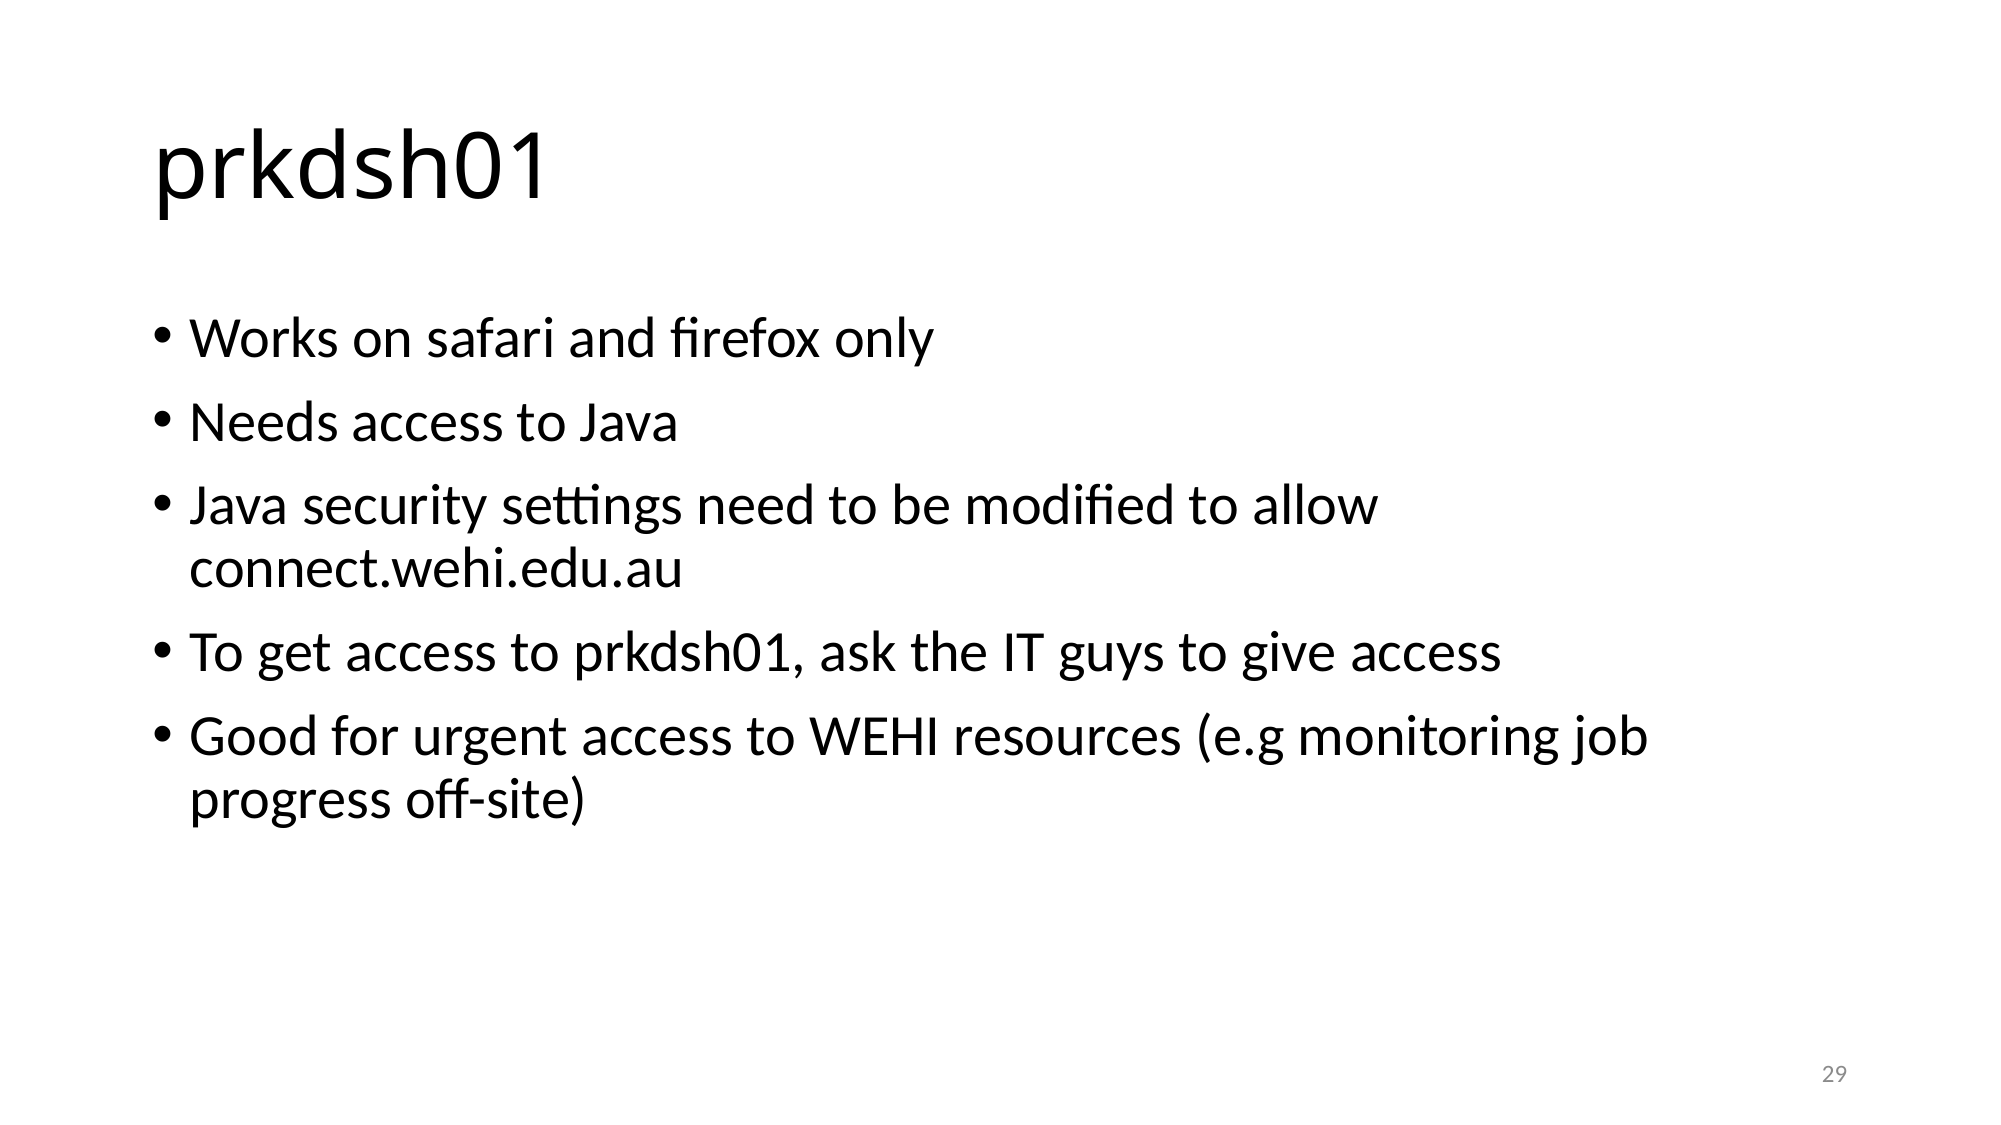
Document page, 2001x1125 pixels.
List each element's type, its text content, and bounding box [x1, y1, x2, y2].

slide_number 29 [1412, 1042, 1863, 1103]
list Works on safari and firefox only Needs access to Java Java security settings need to be modified to allow connect.wehi.edu.au To get access to prkdsh01, ask the IT guys to give access Good for urgent access to WEHI resources (e.g monitoring job progress off-site) [137, 299, 1863, 1014]
title prkdsh01 [137, 59, 1863, 278]
